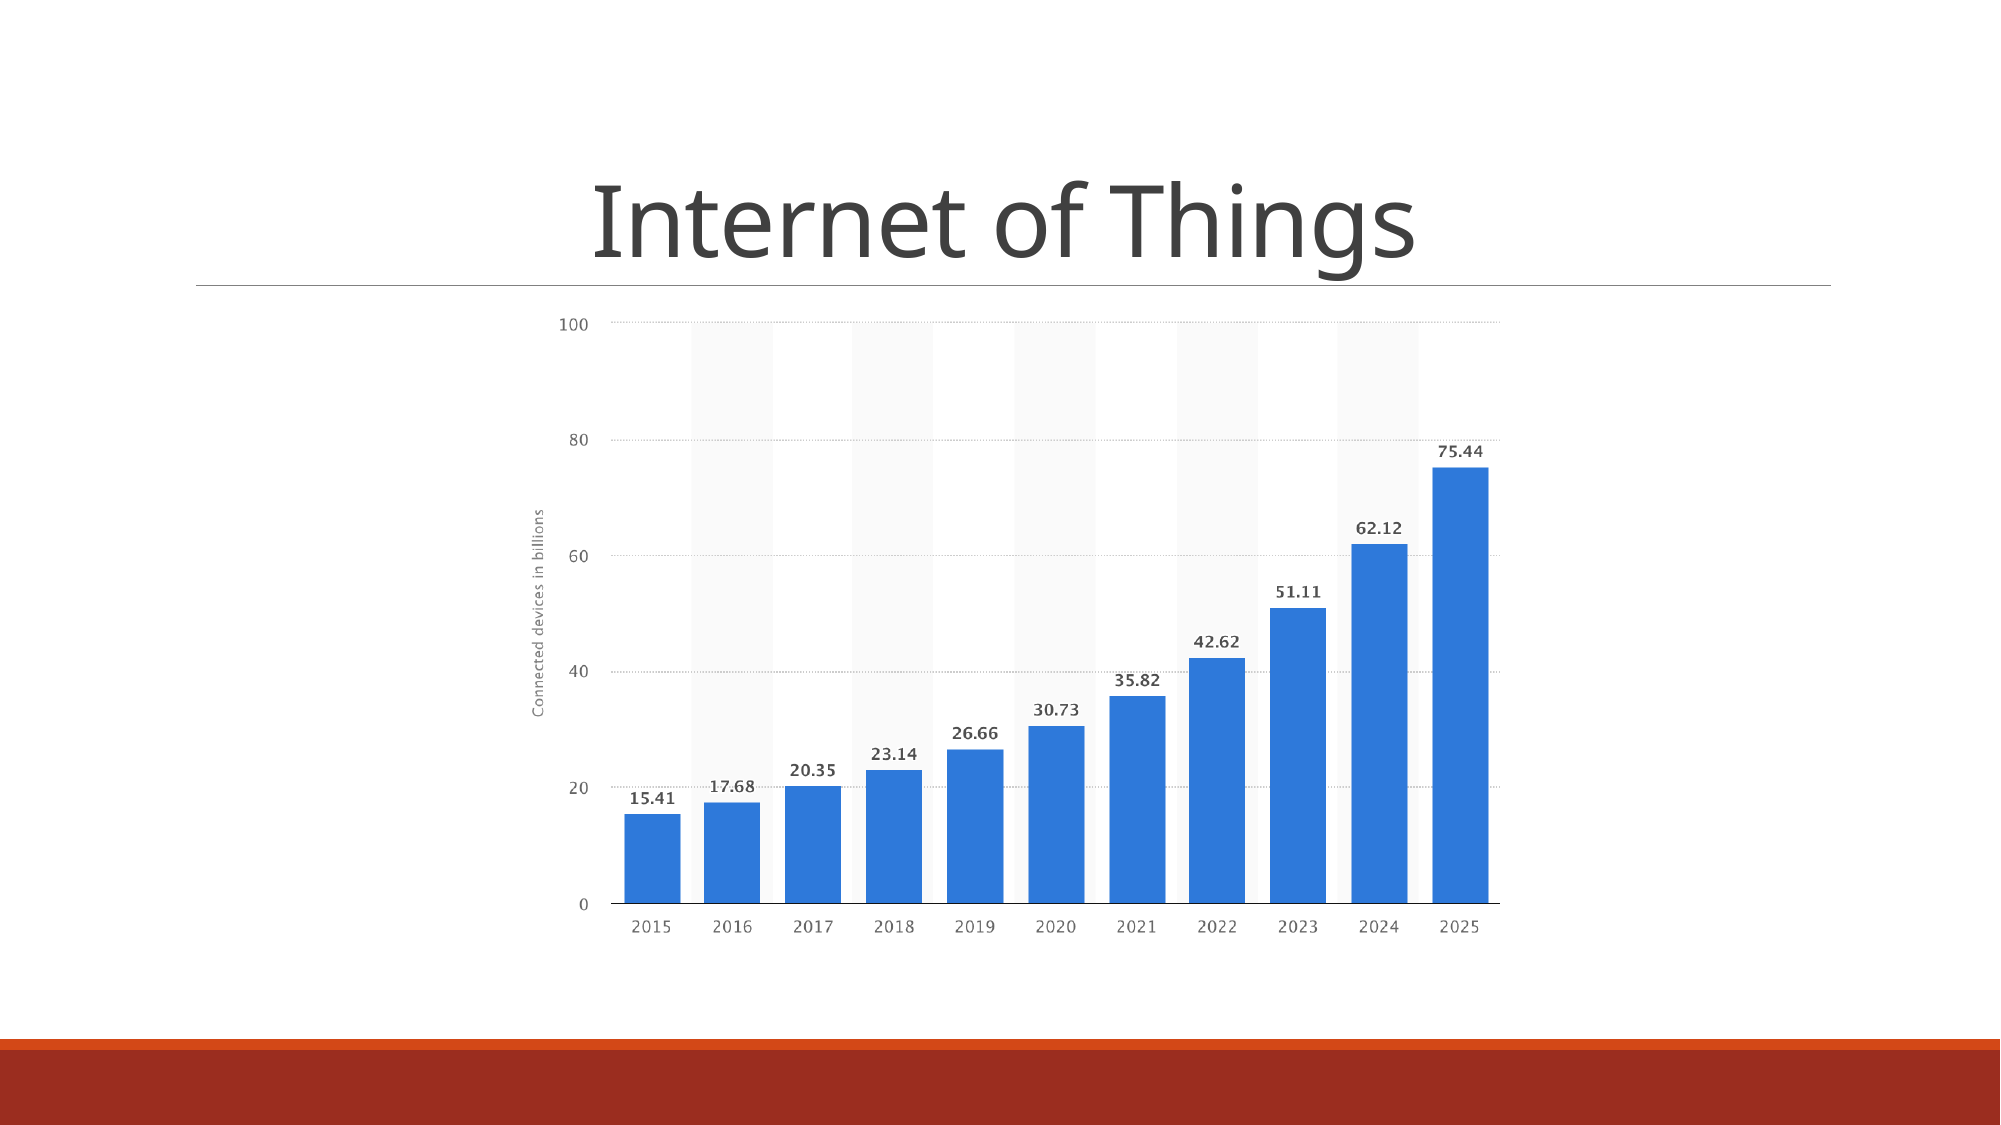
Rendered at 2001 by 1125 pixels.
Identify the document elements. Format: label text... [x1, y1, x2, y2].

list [484, 302, 1526, 964]
title Internet of Things [180, 47, 1830, 285]
